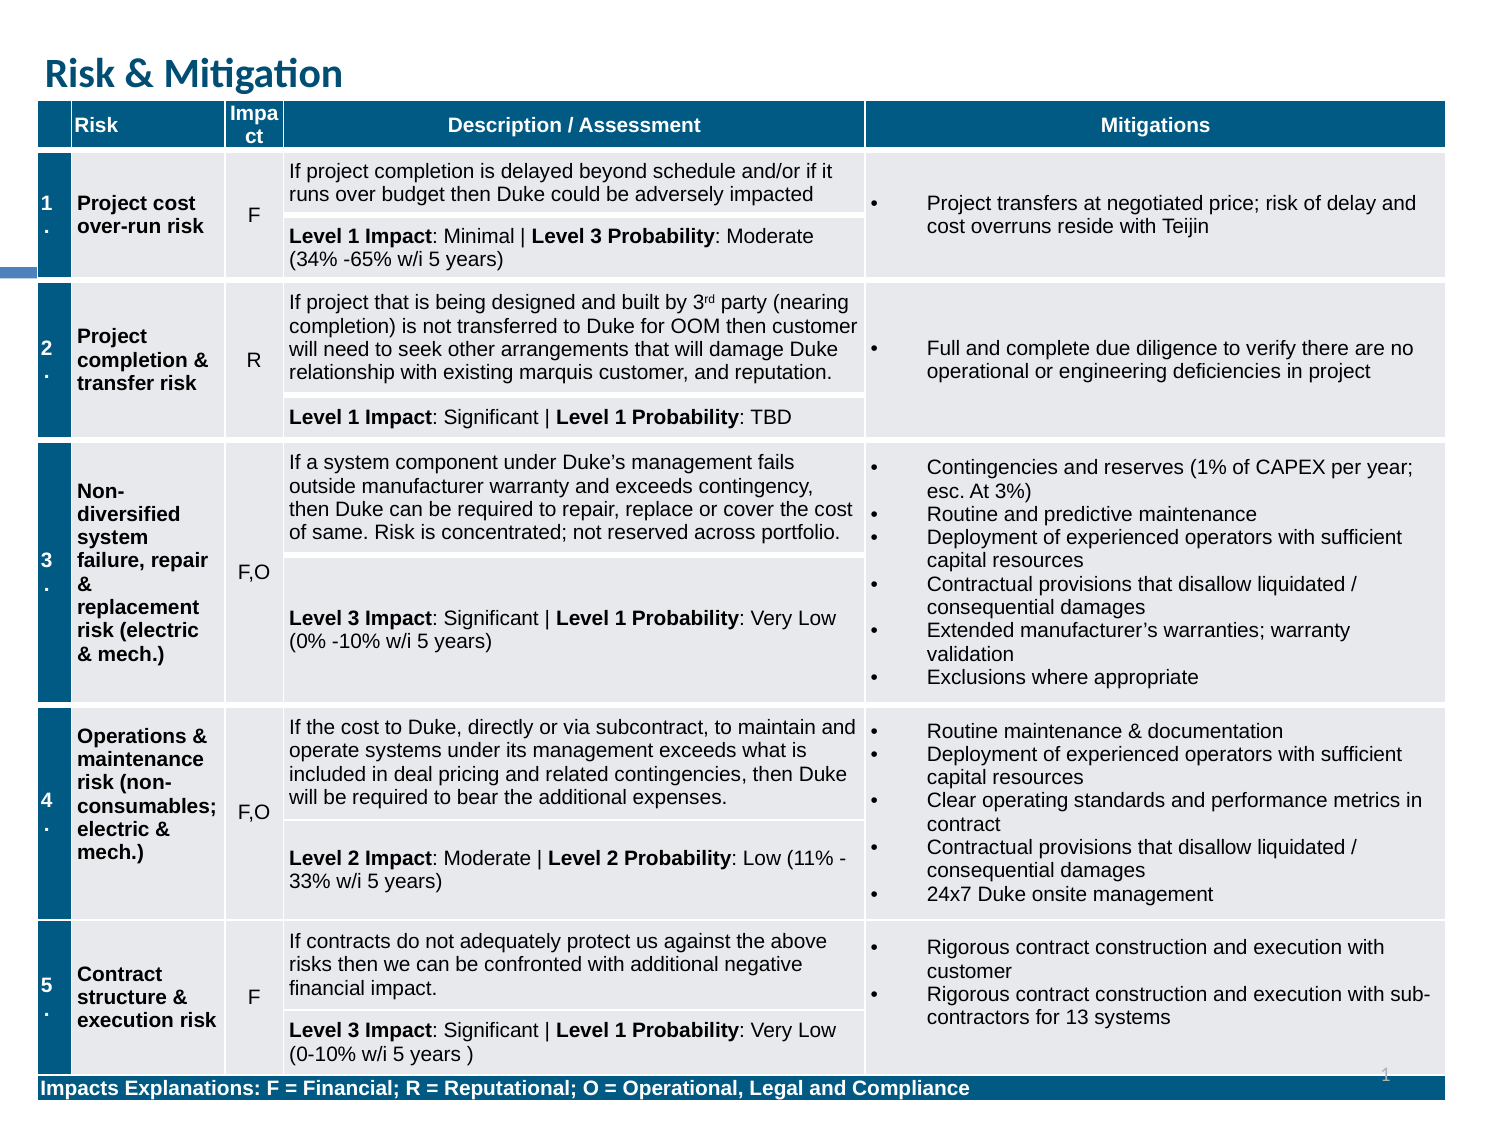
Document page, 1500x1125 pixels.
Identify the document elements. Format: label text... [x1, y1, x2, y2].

text_box Risk & Mitigation [38, 50, 351, 99]
table_cell Level 3 Impact: Significant | Level 1 Probability: Very Low (0-10% w/i 5 years ) [284, 1011, 864, 1074]
slide_number 1 [1059, 1042, 1397, 1103]
table_cell 2. [38, 283, 71, 437]
table_header Impact [226, 101, 283, 147]
table_cell Non-diversified system failure, repair & replacement risk (electric & mech.) [72, 443, 224, 702]
table_cell 4. [38, 708, 71, 919]
table_cell Project cost over-run risk [72, 153, 224, 277]
table_cell Project transfers at negotiated price; risk of delay and cost overruns reside with Teijin [866, 153, 1445, 277]
table_cell Level 1 Impact: Significant | Level 1 Probability: TBD [284, 398, 864, 437]
table_cell 5. [38, 921, 71, 1074]
table_cell If project that is being designed and built by 3rd party (nearing completion) is not transferred to Duke for OOM then customer will need to seek other arrangements that will damage Duke relationship with existing marquis customer, and reputation. [284, 283, 864, 392]
table_cell Level 2 Impact: Moderate | Level 2 Probability: Low (11% - 33% w/i 5 years) [284, 821, 864, 919]
table_cell If a system component under Duke’s management fails outside manufacturer warranty and exceeds contingency, then Duke can be required to repair, replace or cover the cost of same. Risk is concentrated; not reserved across portfolio. [284, 443, 864, 552]
table_cell F [226, 921, 283, 1074]
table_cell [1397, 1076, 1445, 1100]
table_cell If project completion is delayed beyond schedule and/or if it runs over budget then Duke could be adversely impacted [284, 153, 864, 212]
table_cell Project completion & transfer risk [72, 283, 224, 437]
table_cell Contingencies and reserves (1% of CAPEX per year; esc. At 3%) Routine and predictive maintenance Deployment of experienced operators with sufficient capital resources Contractual provisions that disallow liquidated / consequential damages Extended manufacturer’s warranties; warranty validation Exclusions where appropriate [866, 443, 1445, 702]
table_cell Operations & maintenance risk (non-consumables; electric & mech.) [72, 708, 224, 919]
table_cell 1. [38, 153, 71, 277]
table_cell F,O [226, 708, 283, 919]
table_cell Impacts Explanations: F = Financial; R = Reputational; O = Operational, Legal and Compliance [38, 1076, 1059, 1100]
table_header Description / Assessment [284, 101, 864, 147]
table_cell 3. [38, 443, 71, 702]
table_cell Routine maintenance & documentation Deployment of experienced operators with sufficient capital resources Clear operating standards and performance metrics in contract Contractual provisions that disallow liquidated / consequential damages 24x7 Duke onsite management [866, 708, 1445, 919]
table_cell Level 1 Impact: Minimal | Level 3 Probability: Moderate (34% -65% w/i 5 years) [284, 218, 864, 277]
table_cell Full and complete due diligence to verify there are no operational or engineering deficiencies in project [866, 283, 1445, 437]
table_cell Rigorous contract construction and execution with customer Rigorous contract construction and execution with sub-contractors for 13 systems [866, 921, 1445, 1074]
table_header Risk [72, 101, 224, 147]
table_cell F,O [226, 443, 283, 702]
table_cell F [226, 153, 283, 277]
table_cell Level 3 Impact: Significant | Level 1 Probability: Very Low (0% -10% w/i 5 years) [284, 558, 864, 702]
table_cell If the cost to Duke, directly or via subcontract, to maintain and operate systems under its management exceeds what is included in deal pricing and related contingencies, then Duke will be required to bear the additional expenses. [284, 708, 864, 819]
table_header [38, 101, 71, 147]
table_header Mitigations [866, 101, 1445, 147]
table_cell R [226, 283, 283, 437]
table_cell If contracts do not adequately protect us against the above risks then we can be confronted with additional negative financial impact. [284, 921, 864, 1009]
table_cell Contract structure & execution risk [72, 921, 224, 1074]
